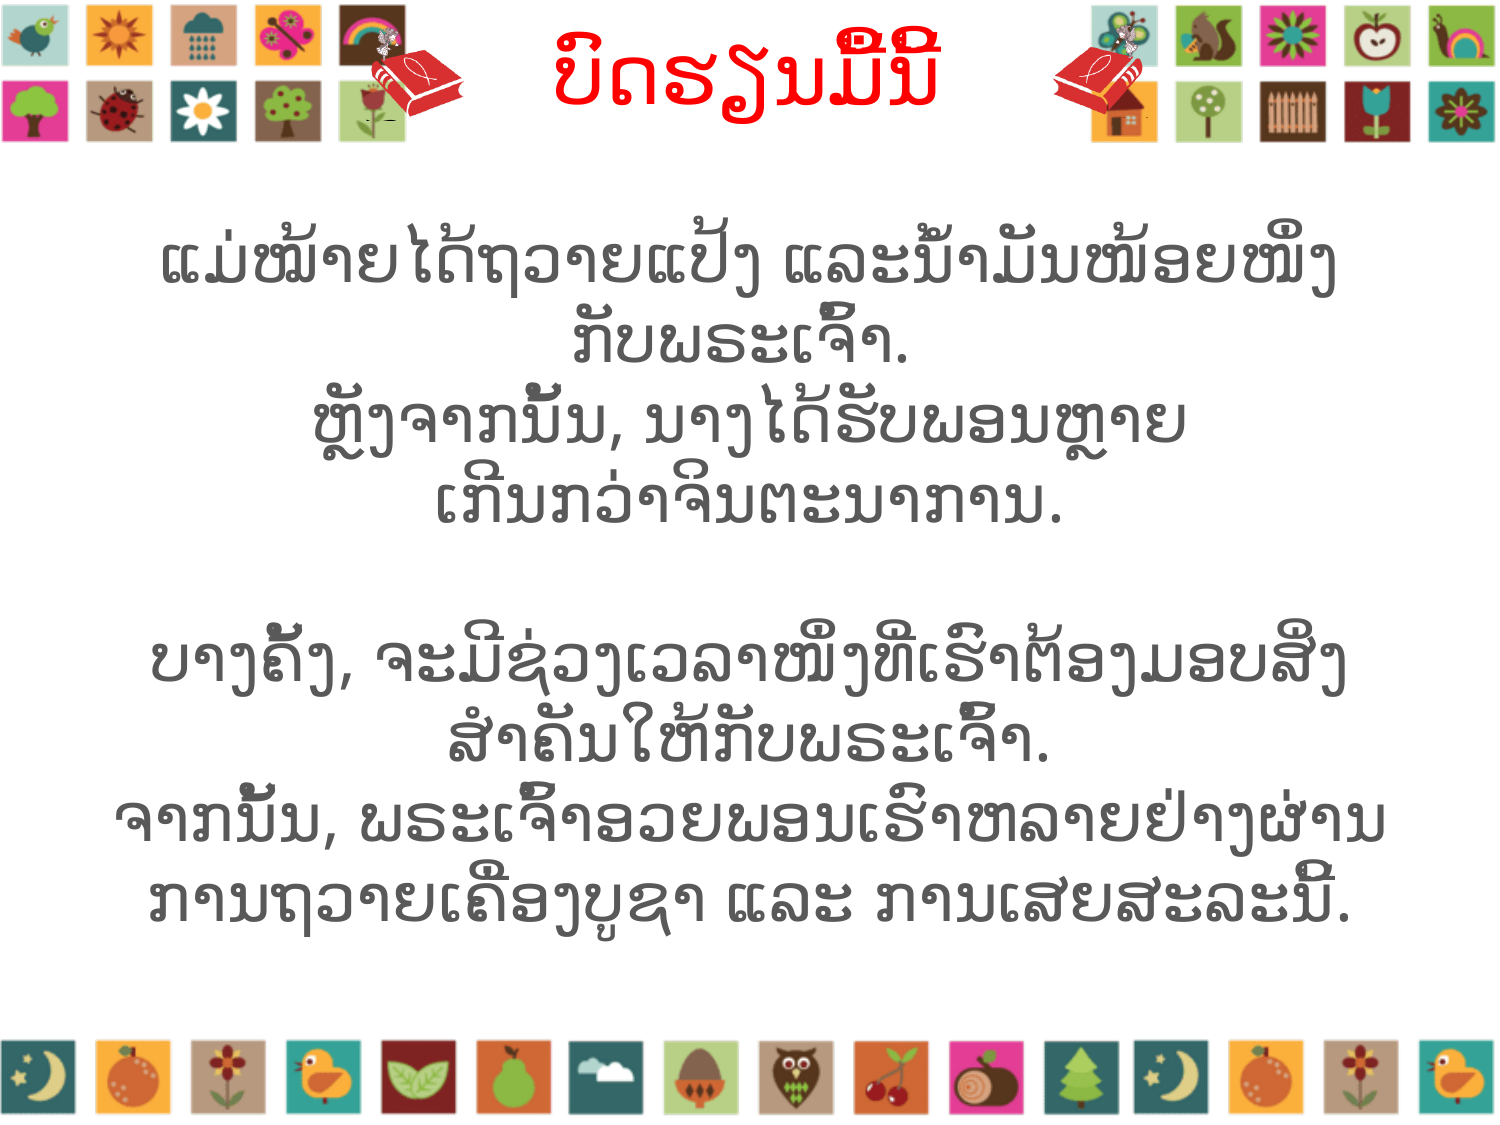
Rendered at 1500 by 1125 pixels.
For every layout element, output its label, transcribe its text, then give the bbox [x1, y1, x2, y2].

text_box ບົດຮຽນມື້ນີ້ [495, 13, 1077, 129]
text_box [0, 1028, 1500, 1118]
text_box ແມ່ໝ້າຍໄດ້ຖວາຍແປ້ງ ແລະນ້ຳມັນໜ້ອຍໜຶ່ງ ກັບພຣະເຈົ້າ. ຫຼັງຈາກນັ້ນ, ນາງໄດ້ຮັບພອນຫຼາຍ ເກີນກວ່າຈິນຕະນາການ. ບາງຄັ້ງ, ຈະມີຊ່ວງເວລາໜຶ່ງທີ່ເຮົາຕ້ອງມອບສິ່ງສຳຄັນໃຫ້ກັບພຣະເຈົ້າ. ຈາກ​ນັ້ນ, ພຣະ​ເຈົ້າ​ອວຍ​ພອນ​ເຮົາ​ຫລາຍ​ຢ່າງ​ຜ່ານ​ການ​ຖວາຍ​ເຄື່ອງ​ບູຊາ ແລະ ການ​ເສຍ​ສະ​ລະ​ນີ້. [76, 208, 1424, 943]
picture [1021, 3, 1500, 150]
picture [0, 3, 496, 150]
